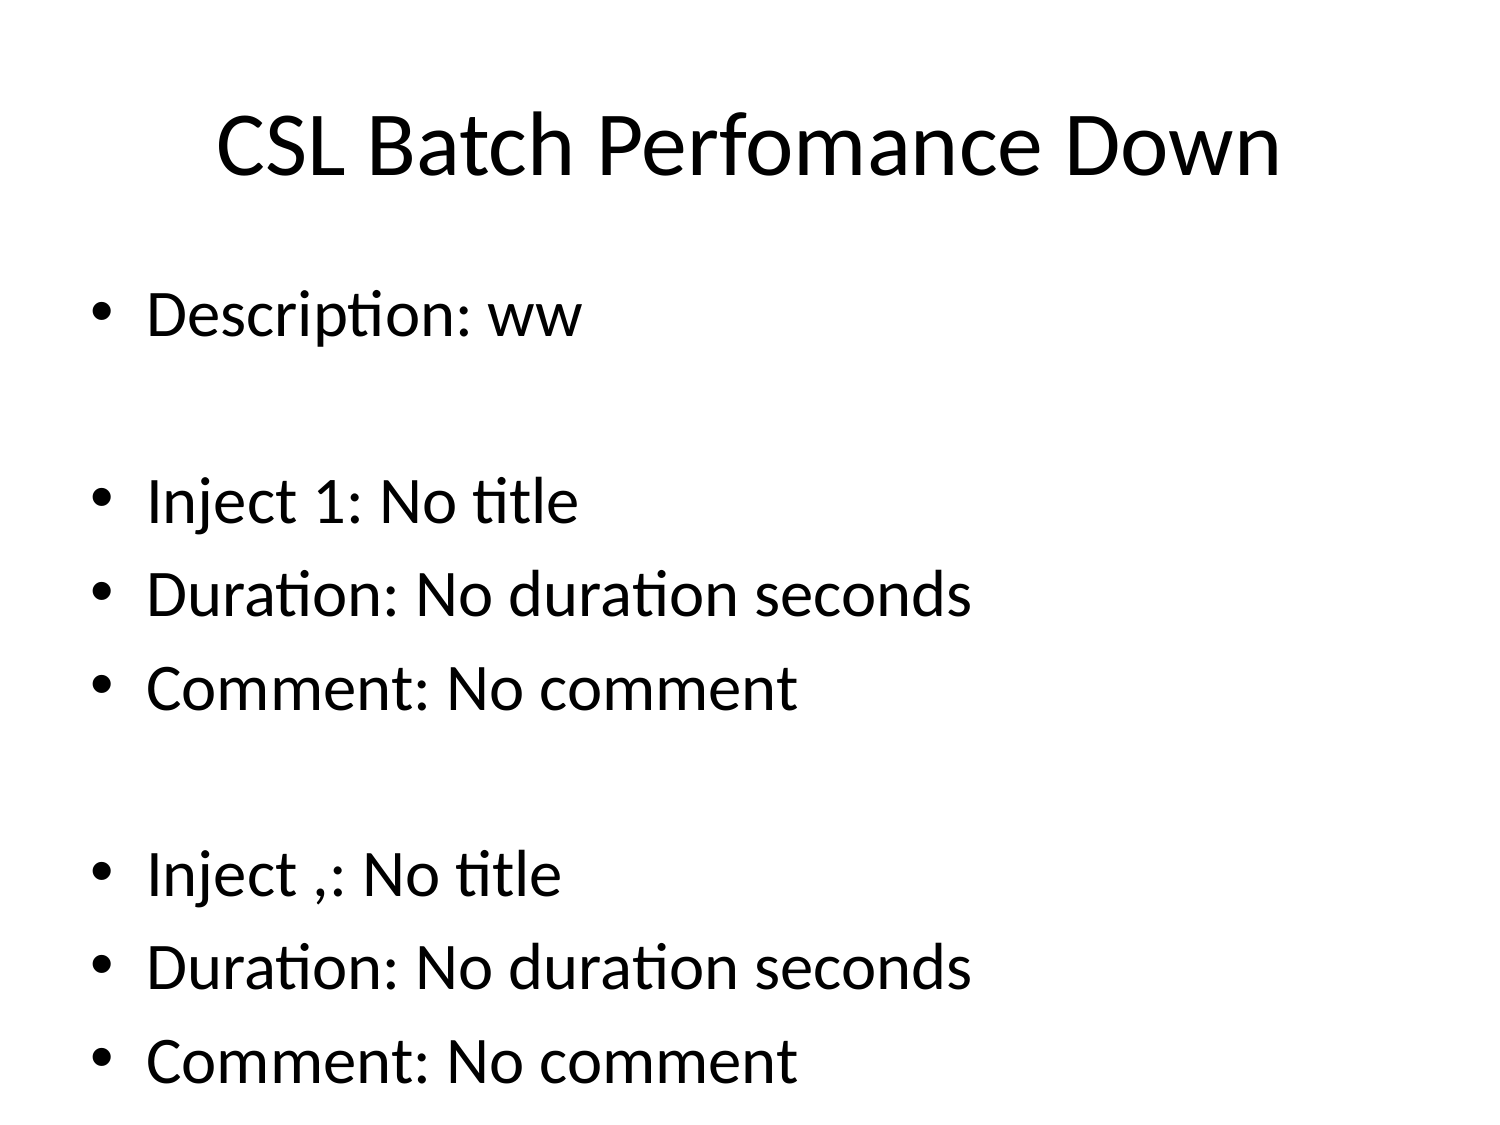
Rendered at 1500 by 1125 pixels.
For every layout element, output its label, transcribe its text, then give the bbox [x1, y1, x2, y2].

title CSL Batch Perfomance Down [75, 45, 1425, 233]
list Description: ww Inject 1: No title Duration: No duration seconds Comment: No comment Inject ,: No title Duration: No duration seconds Comment: No comment Inject 2: No title Duration: No duration seconds Comment: No comment Inject ,: No title Duration: No duration seconds Comment: No comment Inject 4: No title Duration: No duration seconds Comment: No comment Inject ,: No title Duration: No duration seconds Comment: No comment Inject 5: No title Duration: No duration seconds Comment: No comment Inject ,: No title Duration: No duration seconds Comment: No comment Inject 6: No title Duration: No duration seconds Comment: No comment Inject ,: No title Duration: No duration seconds Comment: No comment Inject 7: No title Duration: No duration seconds Comment: No comment [75, 262, 1425, 1005]
